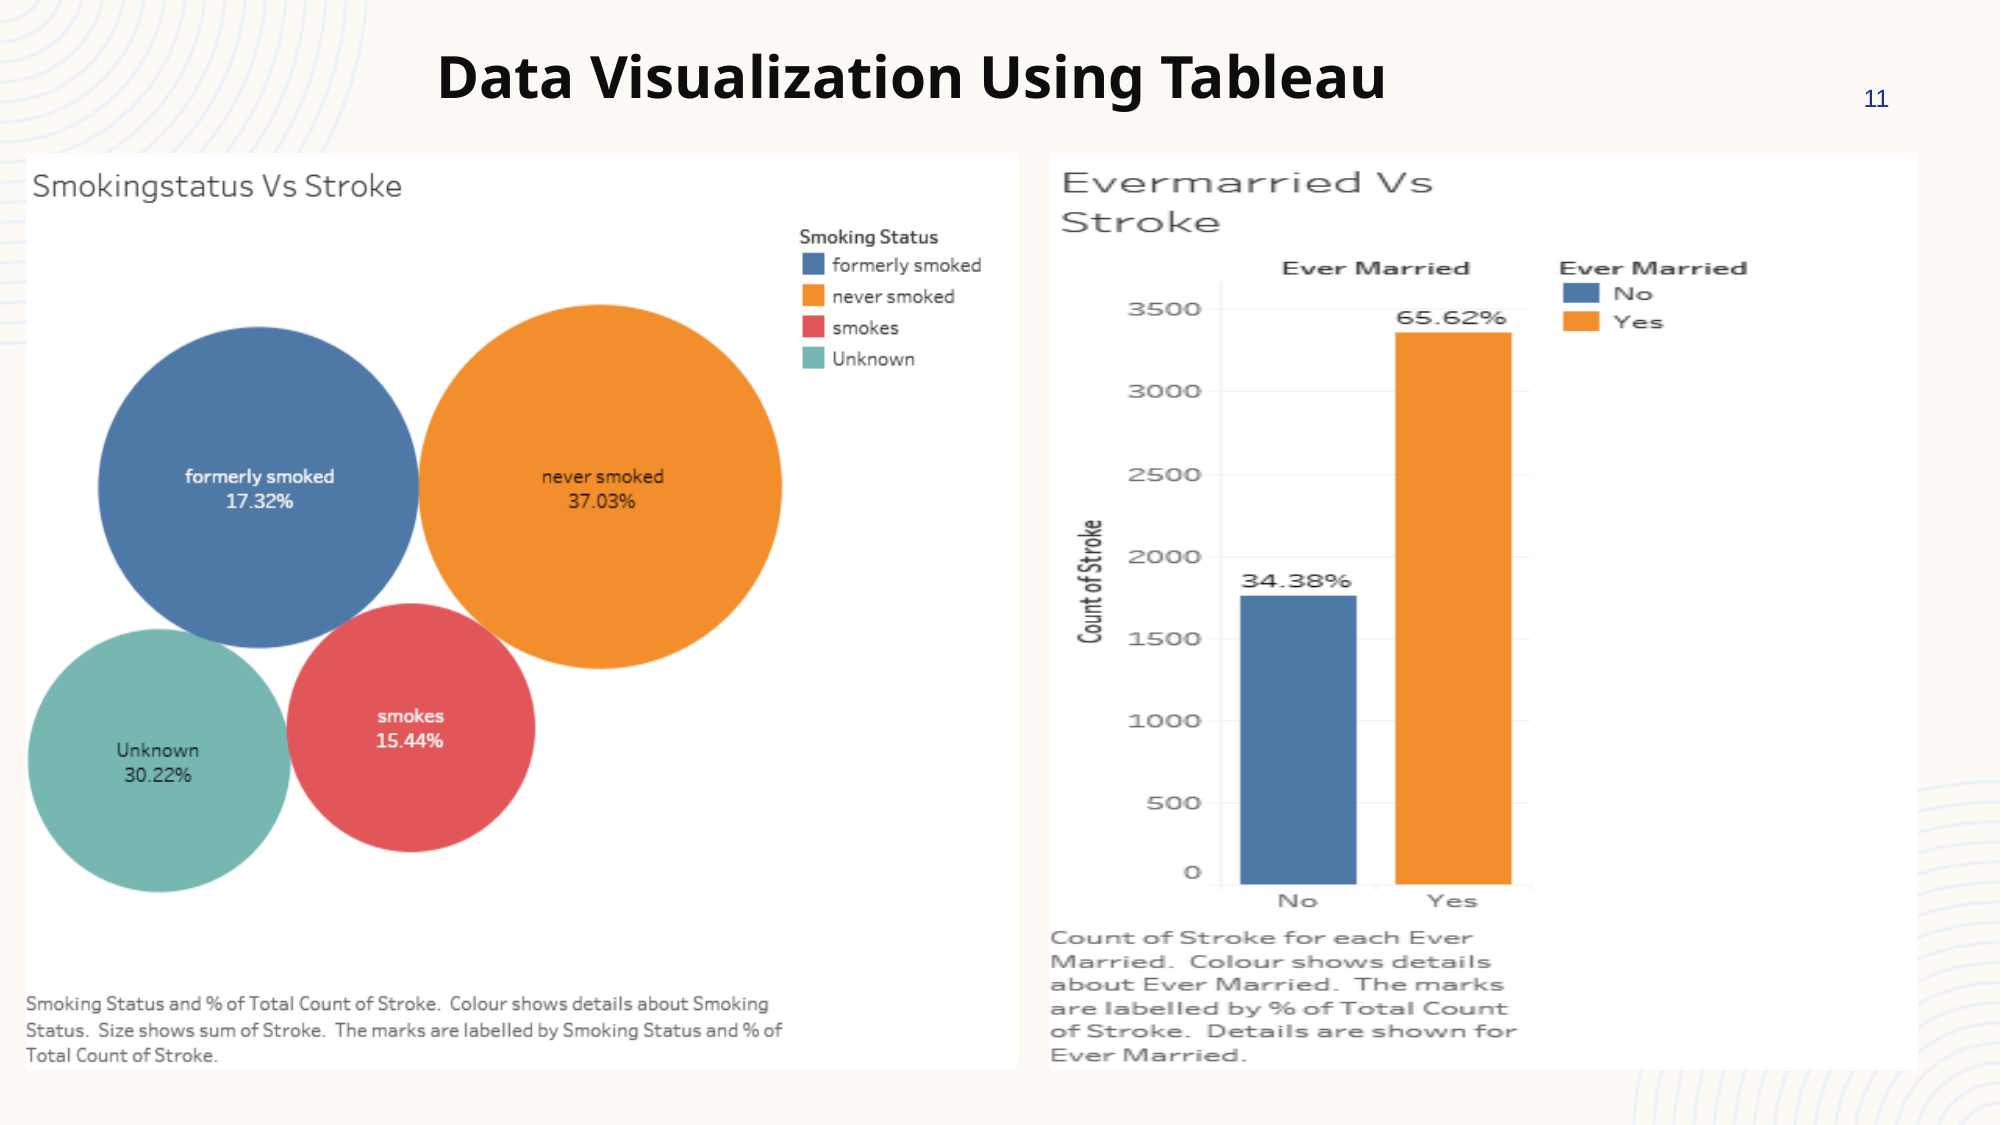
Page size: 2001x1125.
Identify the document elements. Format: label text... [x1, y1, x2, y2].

footer Data Visualization Using Tableau [310, 26, 1513, 124]
picture [26, 153, 1018, 1070]
picture [1049, 153, 1918, 1070]
slide_number 11 [1795, 75, 1958, 120]
